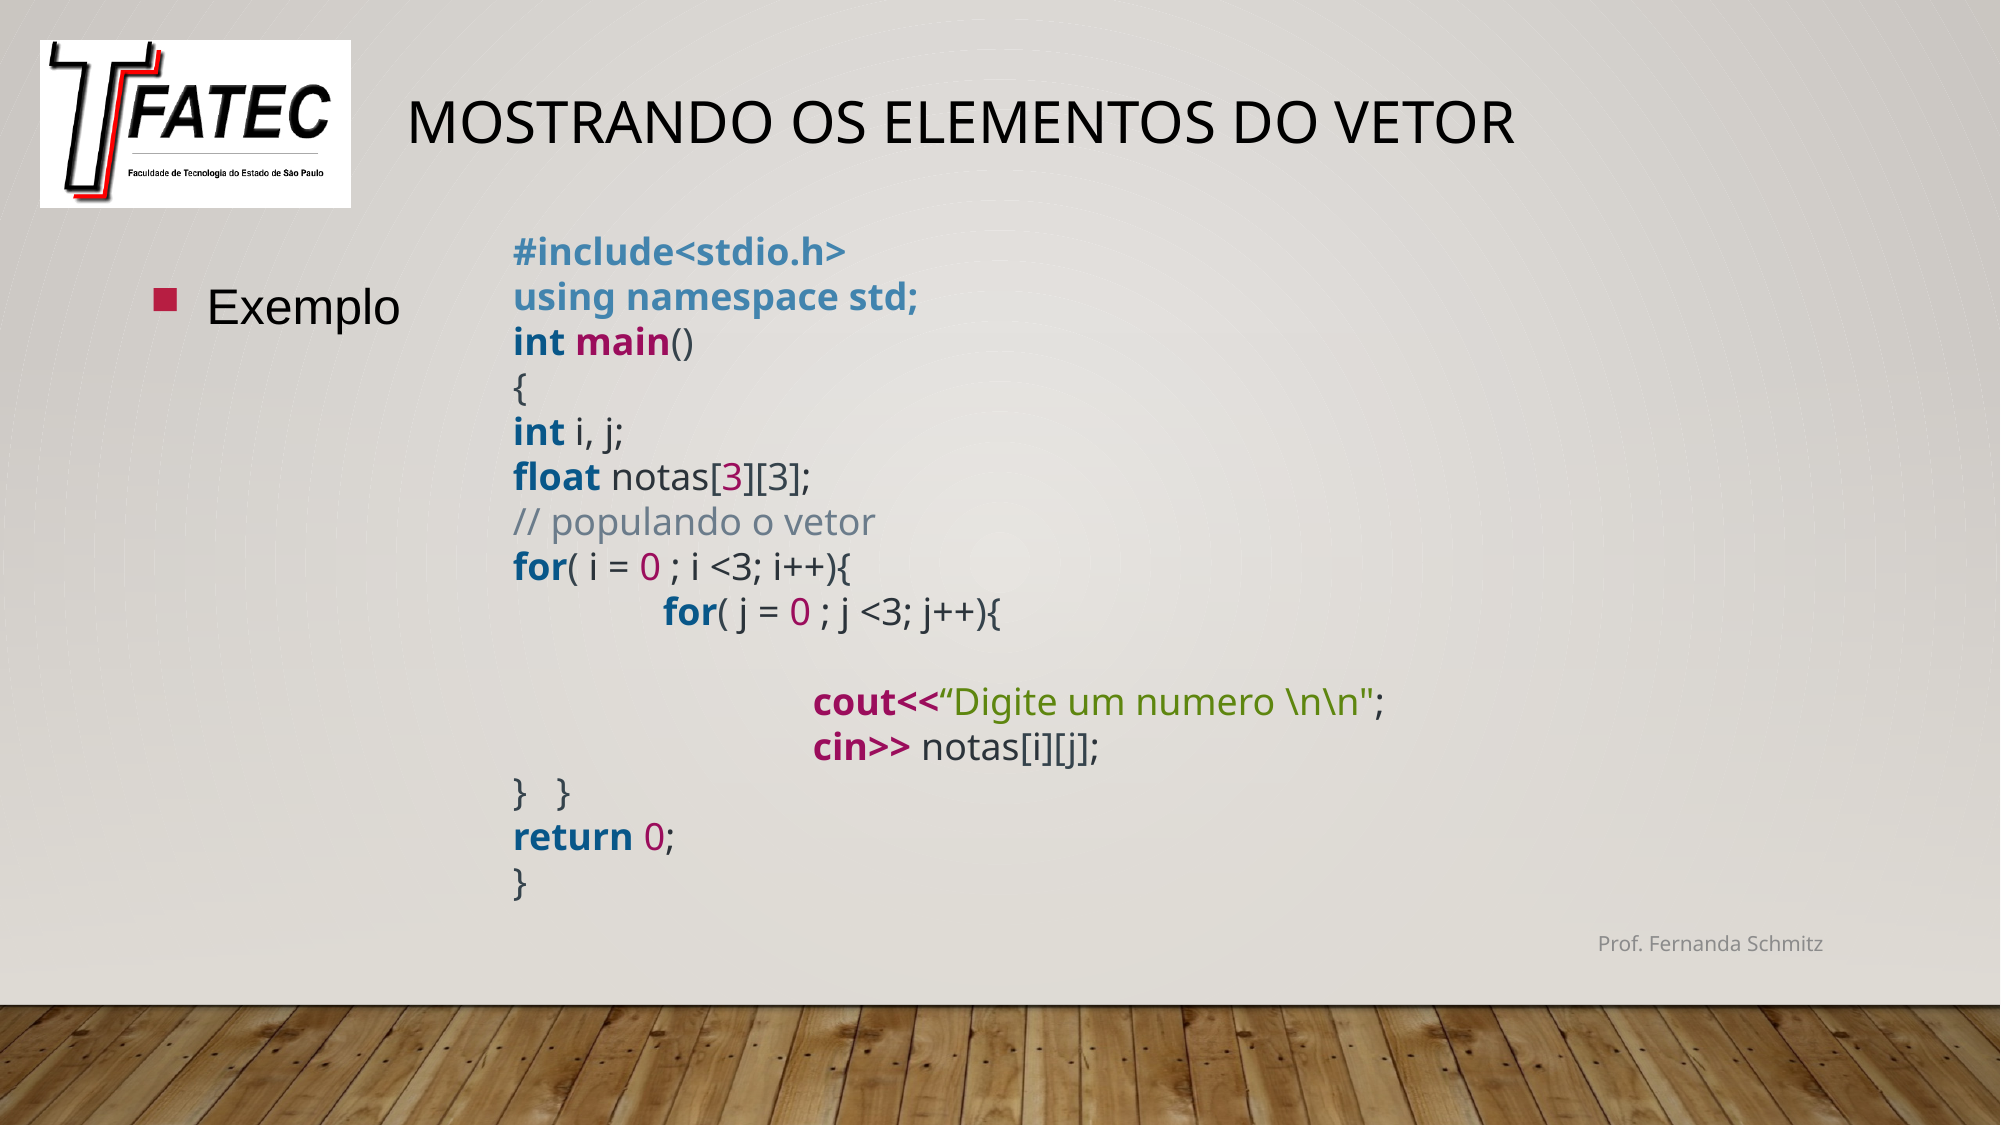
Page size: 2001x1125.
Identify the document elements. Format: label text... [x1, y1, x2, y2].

picture [40, 40, 352, 209]
footer Prof. Fernanda Schmitz [1582, 917, 2000, 969]
text_box Exemplo [135, 267, 498, 362]
text_box #include<stdio.h> using namespace std; int main() { int i, j; float notas[3][3]; // populando o vetor for( i = 0 ; i <3; i++){ for( j = 0 ; j <3; j++){ cout<<“Digite um numero \n\n"; cin>> notas[i][j]; } } return 0; } [498, 220, 1777, 911]
picture [0, 1005, 2000, 1125]
text_box Mostrando os elementos do Vetor [391, 85, 1656, 267]
